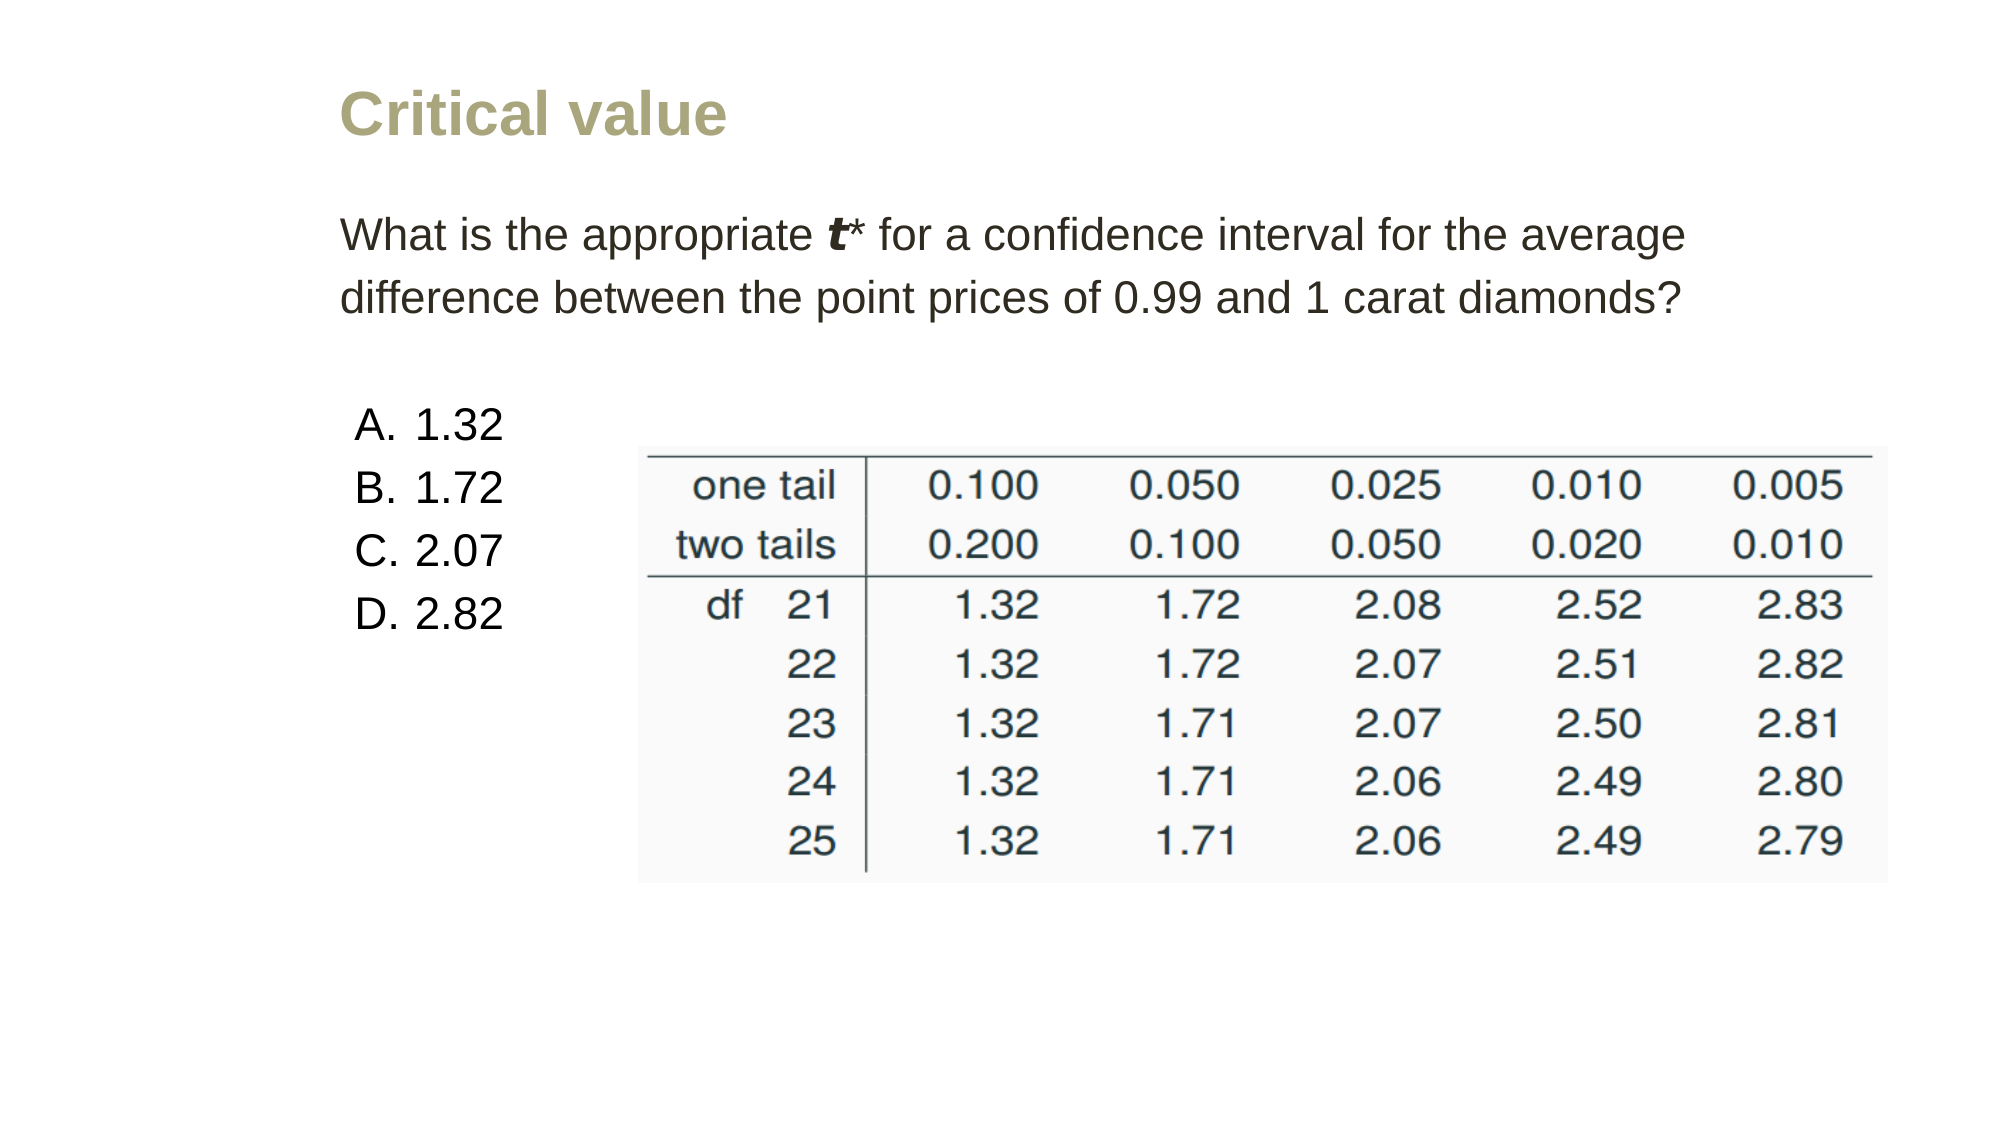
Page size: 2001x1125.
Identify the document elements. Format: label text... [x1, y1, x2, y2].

text_box What is the appropriate 𝙩* for a confidence interval for the average difference between the point prices of 0.99 and 1 carat diamonds? 1.32 1.72 2.07 2.82 [324, 181, 1727, 1080]
text_box Critical value [324, 47, 1675, 163]
picture [638, 446, 1888, 883]
